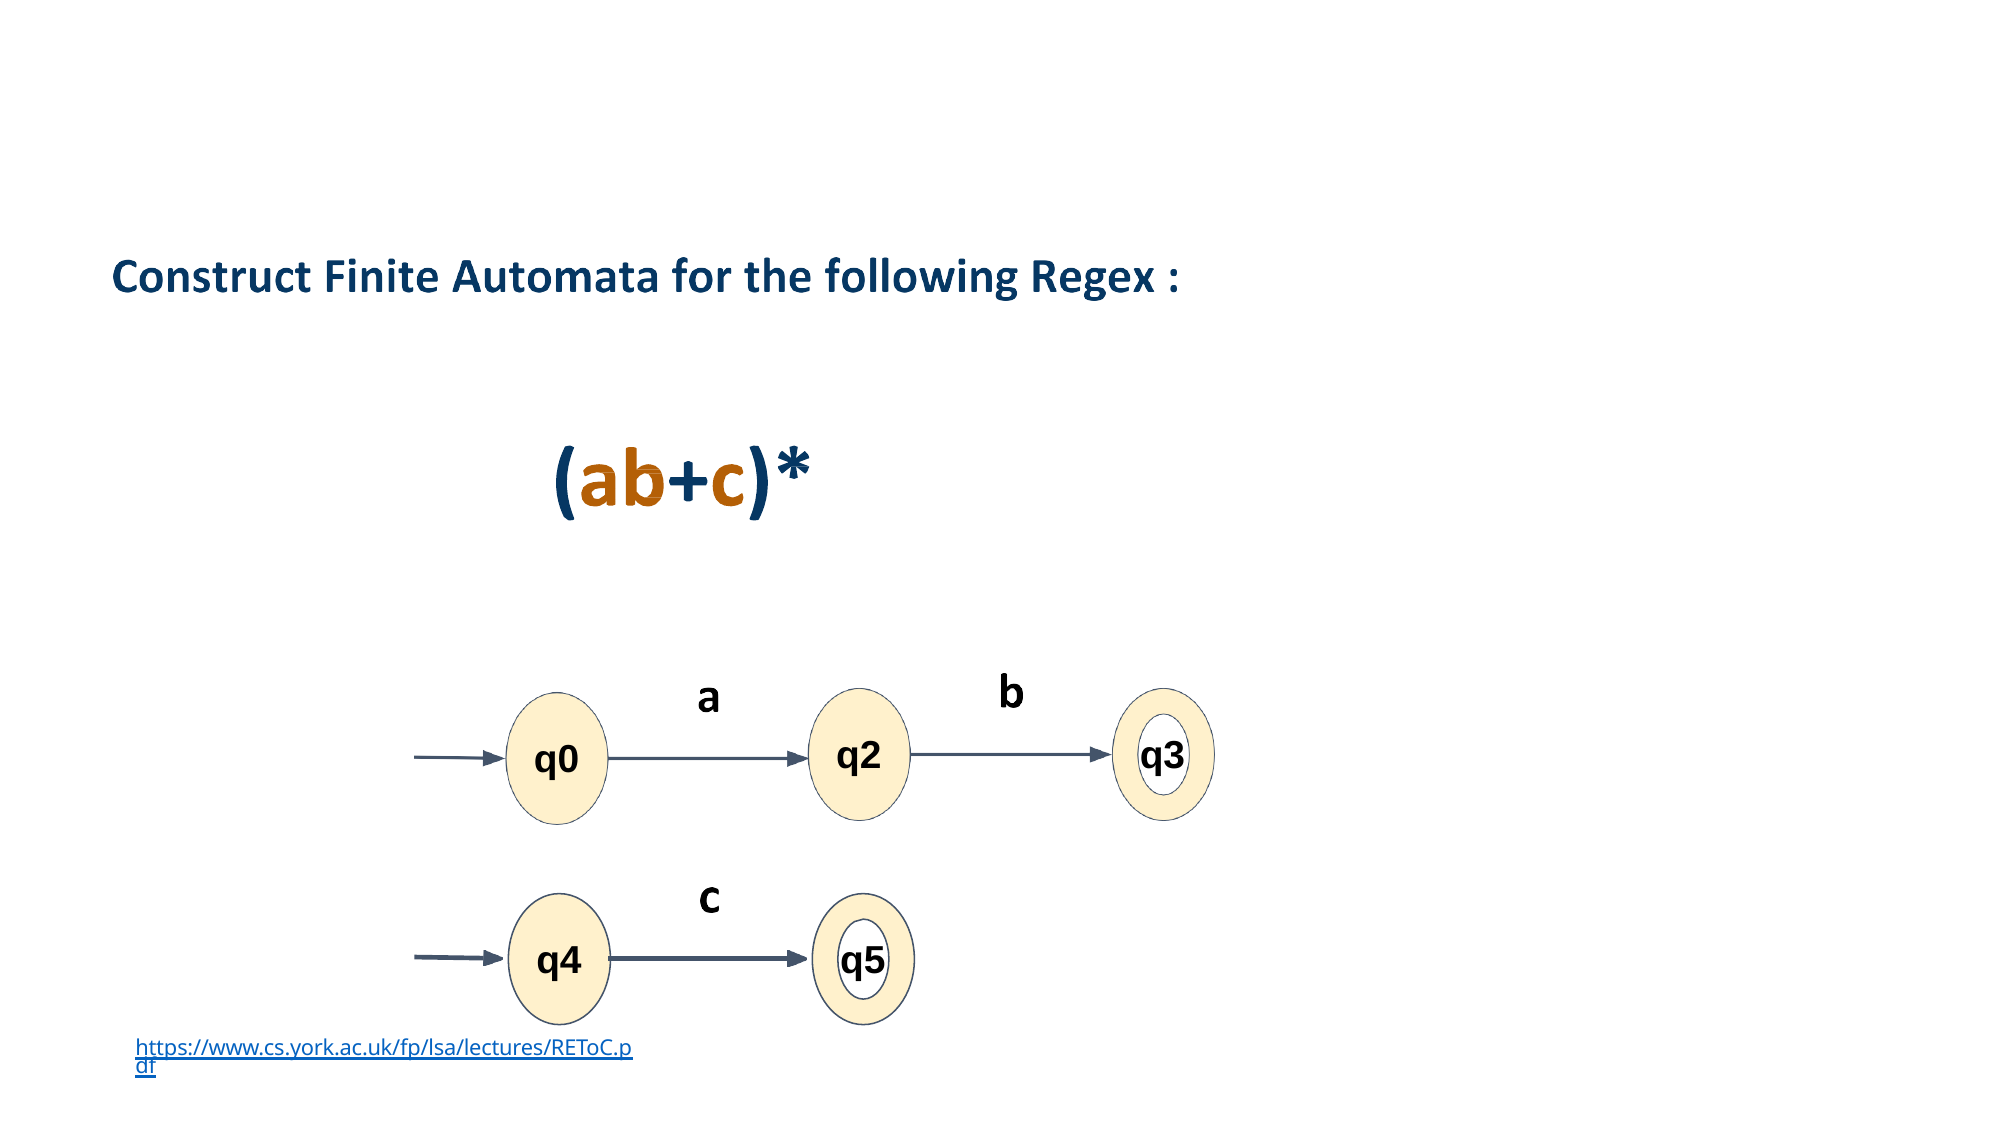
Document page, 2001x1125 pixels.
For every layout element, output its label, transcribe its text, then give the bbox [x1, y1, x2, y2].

picture [412, 673, 1216, 825]
picture [113, 257, 1177, 301]
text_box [581, 446, 744, 507]
text_box https://www.cs.york.ac.uk/fp/lsa/lectures/REToC.pdf [133, 1037, 635, 1063]
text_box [507, 976, 612, 1026]
text_box [777, 445, 810, 479]
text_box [811, 892, 916, 1026]
text_box [556, 445, 575, 521]
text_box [412, 887, 807, 967]
text_box [749, 445, 768, 521]
